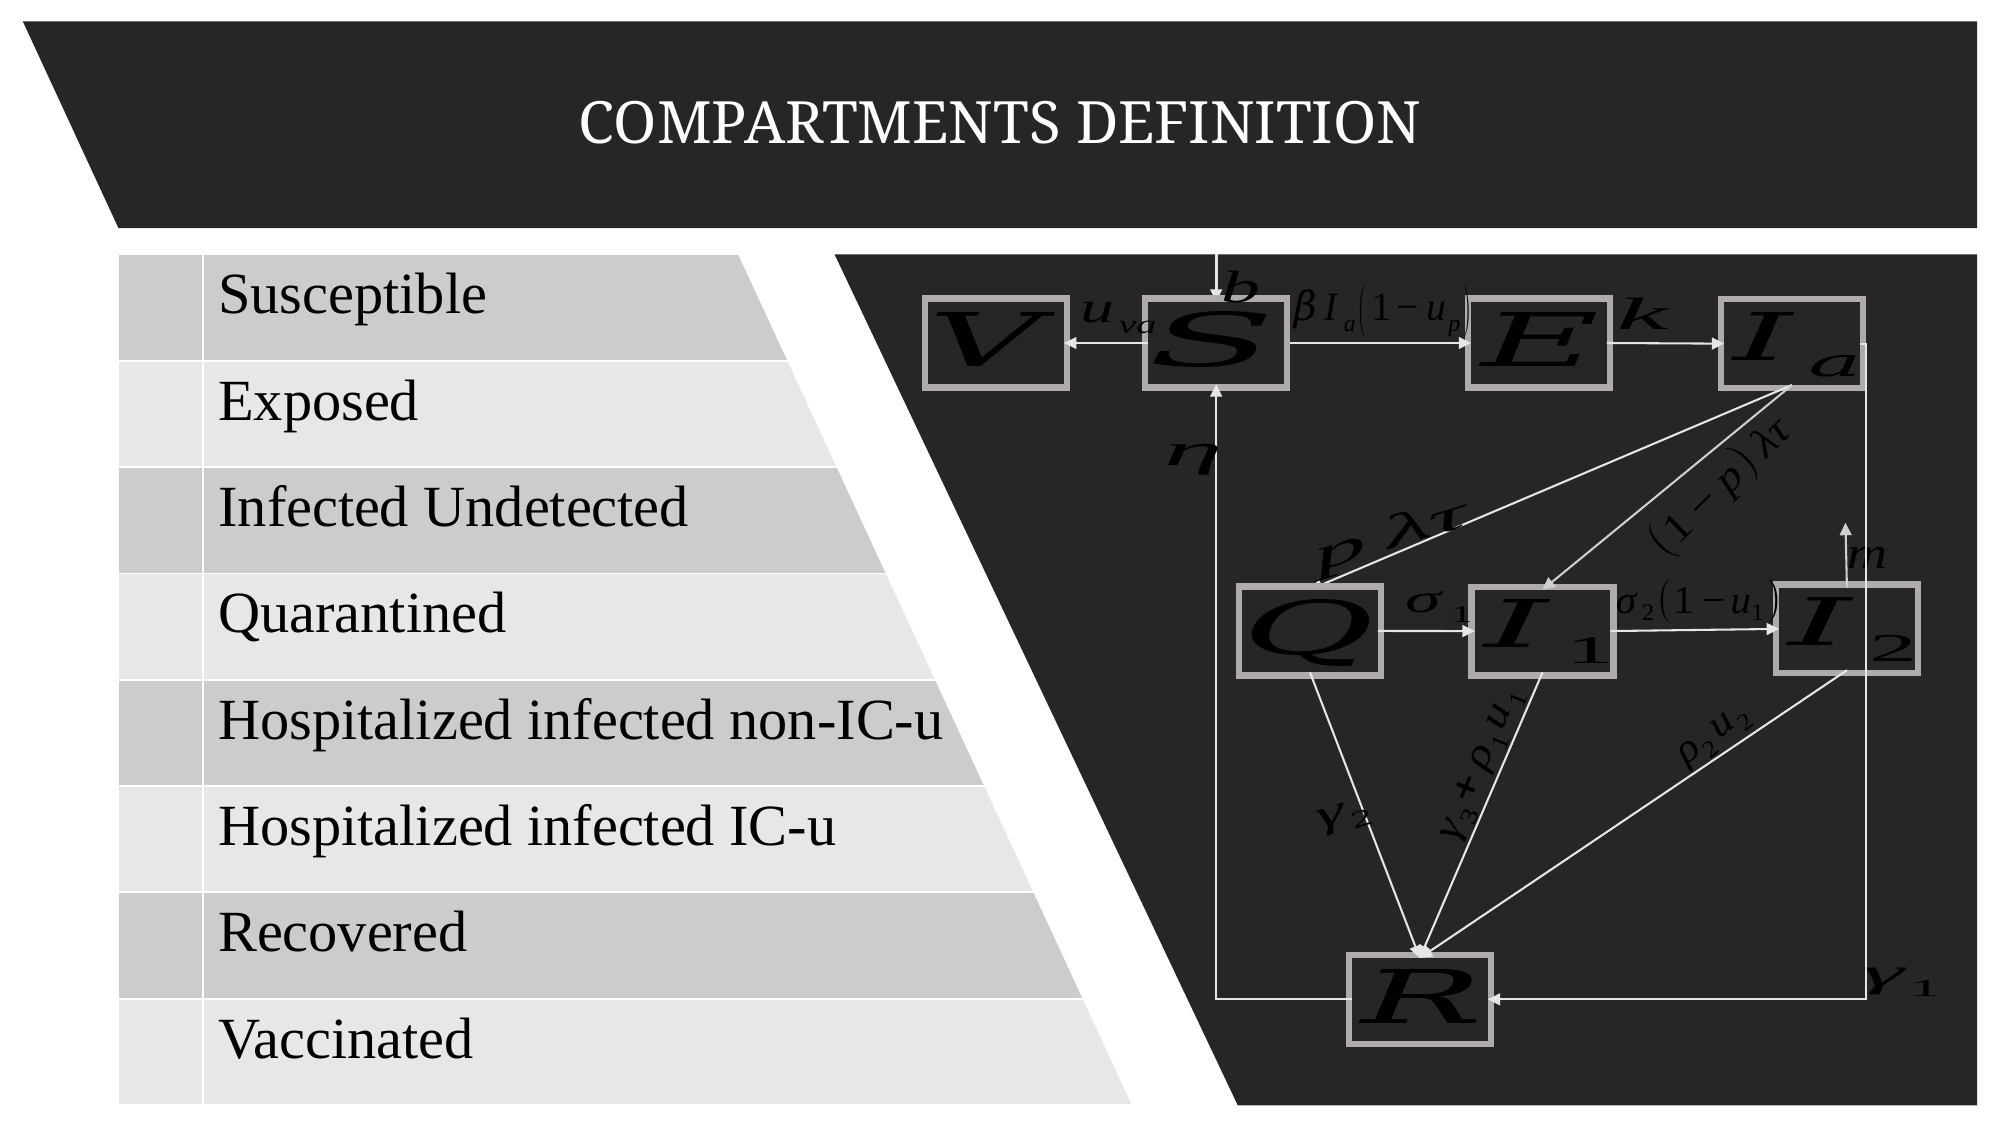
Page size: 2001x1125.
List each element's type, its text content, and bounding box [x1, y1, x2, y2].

text_box [832, 253, 1979, 1107]
text_box COMPARTMENTS DEFINITION [22, 21, 1978, 229]
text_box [1419, 670, 1487, 959]
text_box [1216, 384, 1352, 1000]
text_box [1309, 672, 1420, 959]
text_box [737, 253, 1137, 1111]
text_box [1352, 384, 1487, 590]
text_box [1487, 343, 1861, 1000]
